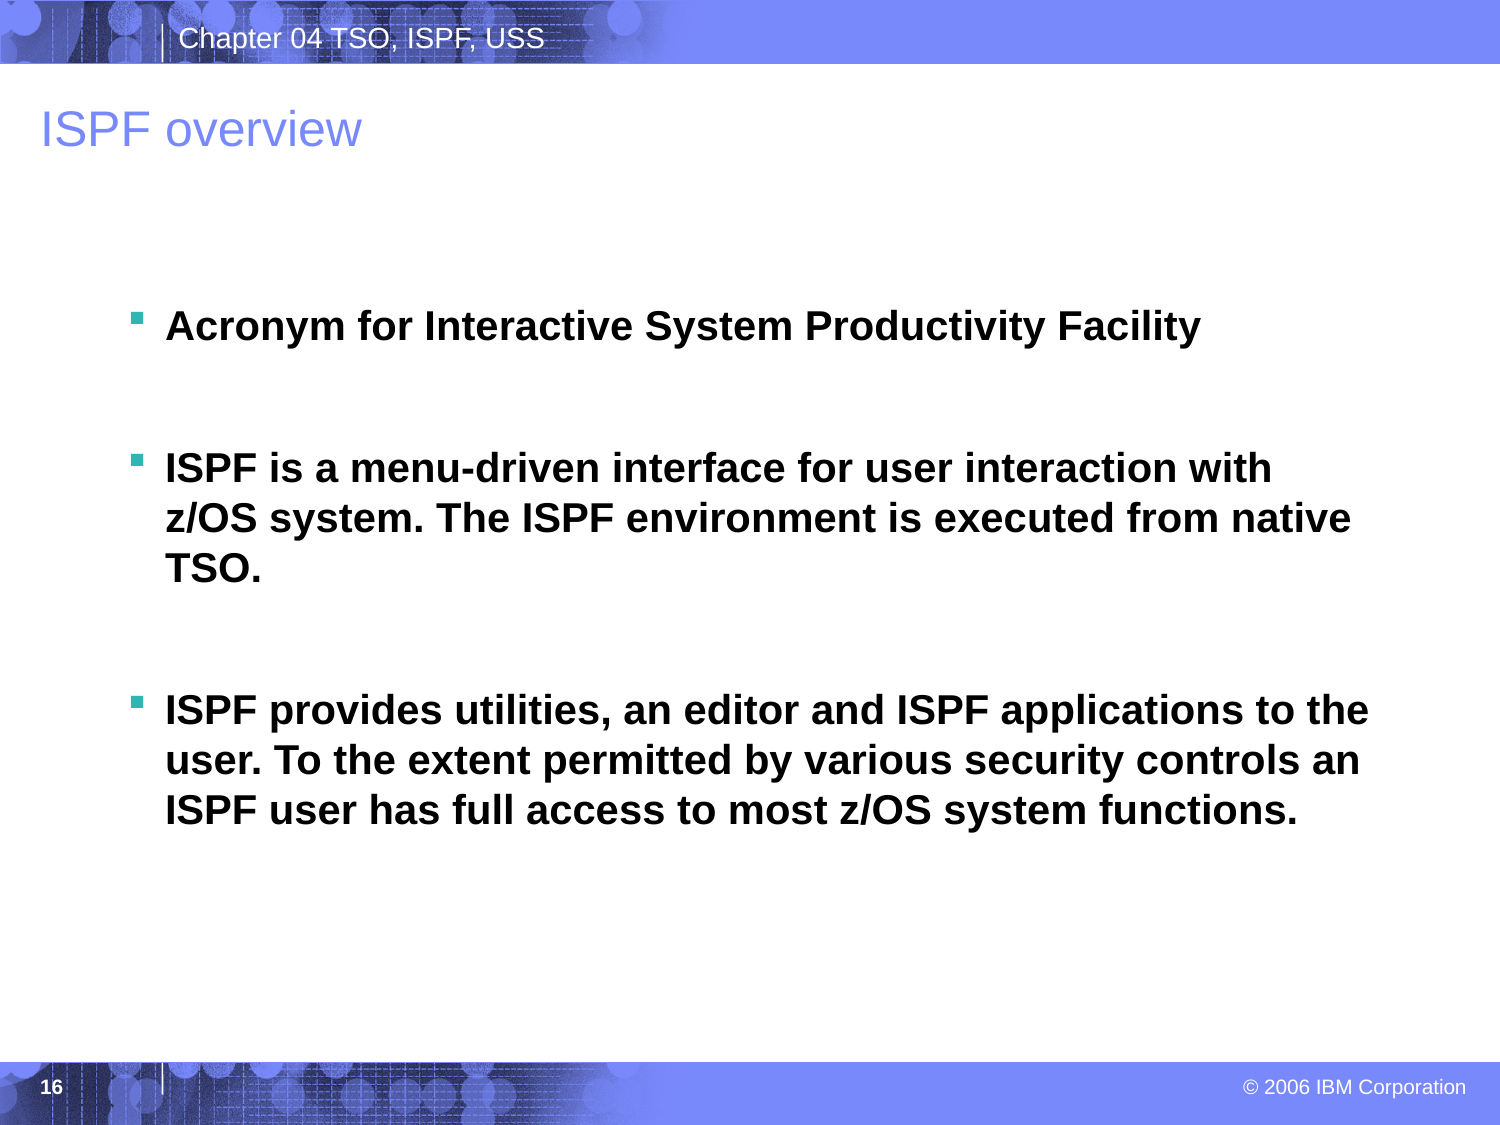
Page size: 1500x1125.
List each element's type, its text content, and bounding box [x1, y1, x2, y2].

picture [1, 1, 1500, 63]
title ISPF overview [25, 142, 1379, 225]
picture [0, 1063, 1500, 1125]
list Acronym for Interactive System Productivity Facility ISPF is a menu-driven interface for user interaction with z/OS system. The ISPF environment is executed from native TSO. ISPF provides utilities, an editor and ISPF applications to the user. To the extent permitted by various security controls an ISPF user has full access to most z/OS system functions. [112, 291, 1389, 932]
slide_number 16 [25, 1066, 191, 1120]
